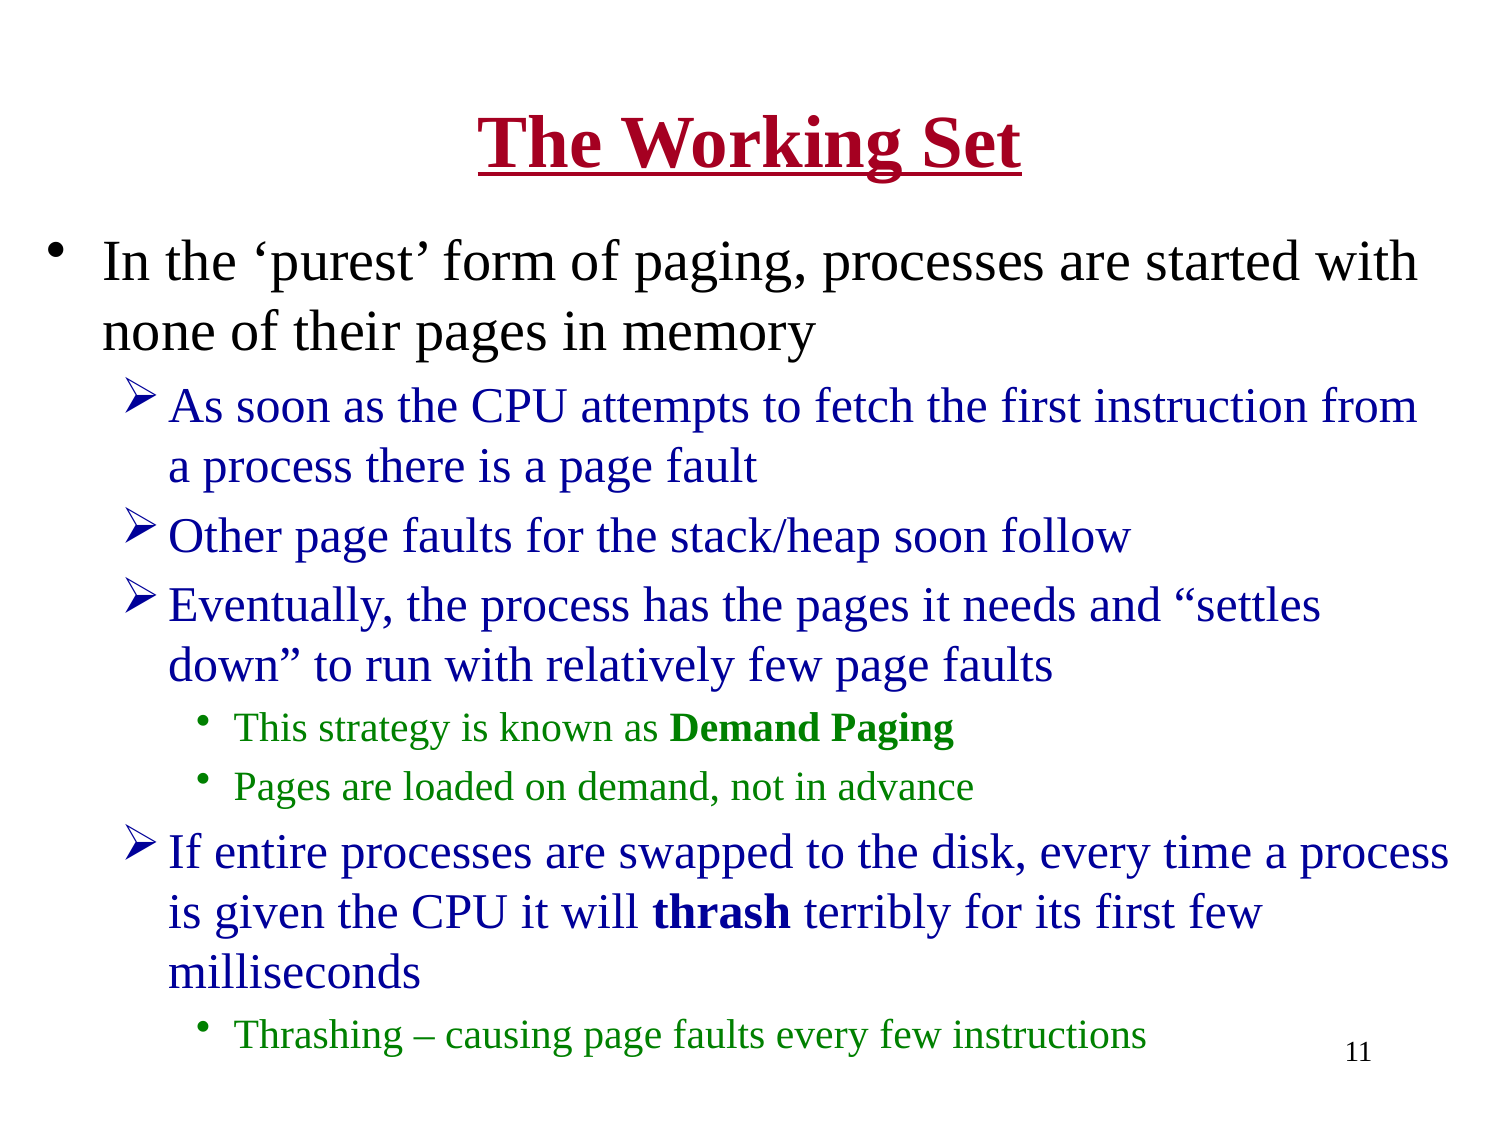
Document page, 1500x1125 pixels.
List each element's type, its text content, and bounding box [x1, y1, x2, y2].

title The Working Set [112, 43, 1388, 214]
list In the ‘purest’ form of paging, processes are started with none of their pages in memory As soon as the CPU attempts to fetch the first instruction from a process there is a page fault Other page faults for the stack/heap soon follow Eventually, the process has the pages it needs and “settles down” to run with relatively few page faults This strategy is known as Demand Paging Pages are loaded on demand, not in advance If entire processes are swapped to the disk, every time a process is given the CPU it will thrash terribly for its first few milliseconds Thrashing – causing page faults every few instructions [31, 214, 1469, 1077]
slide_number 11 [1074, 1025, 1388, 1100]
